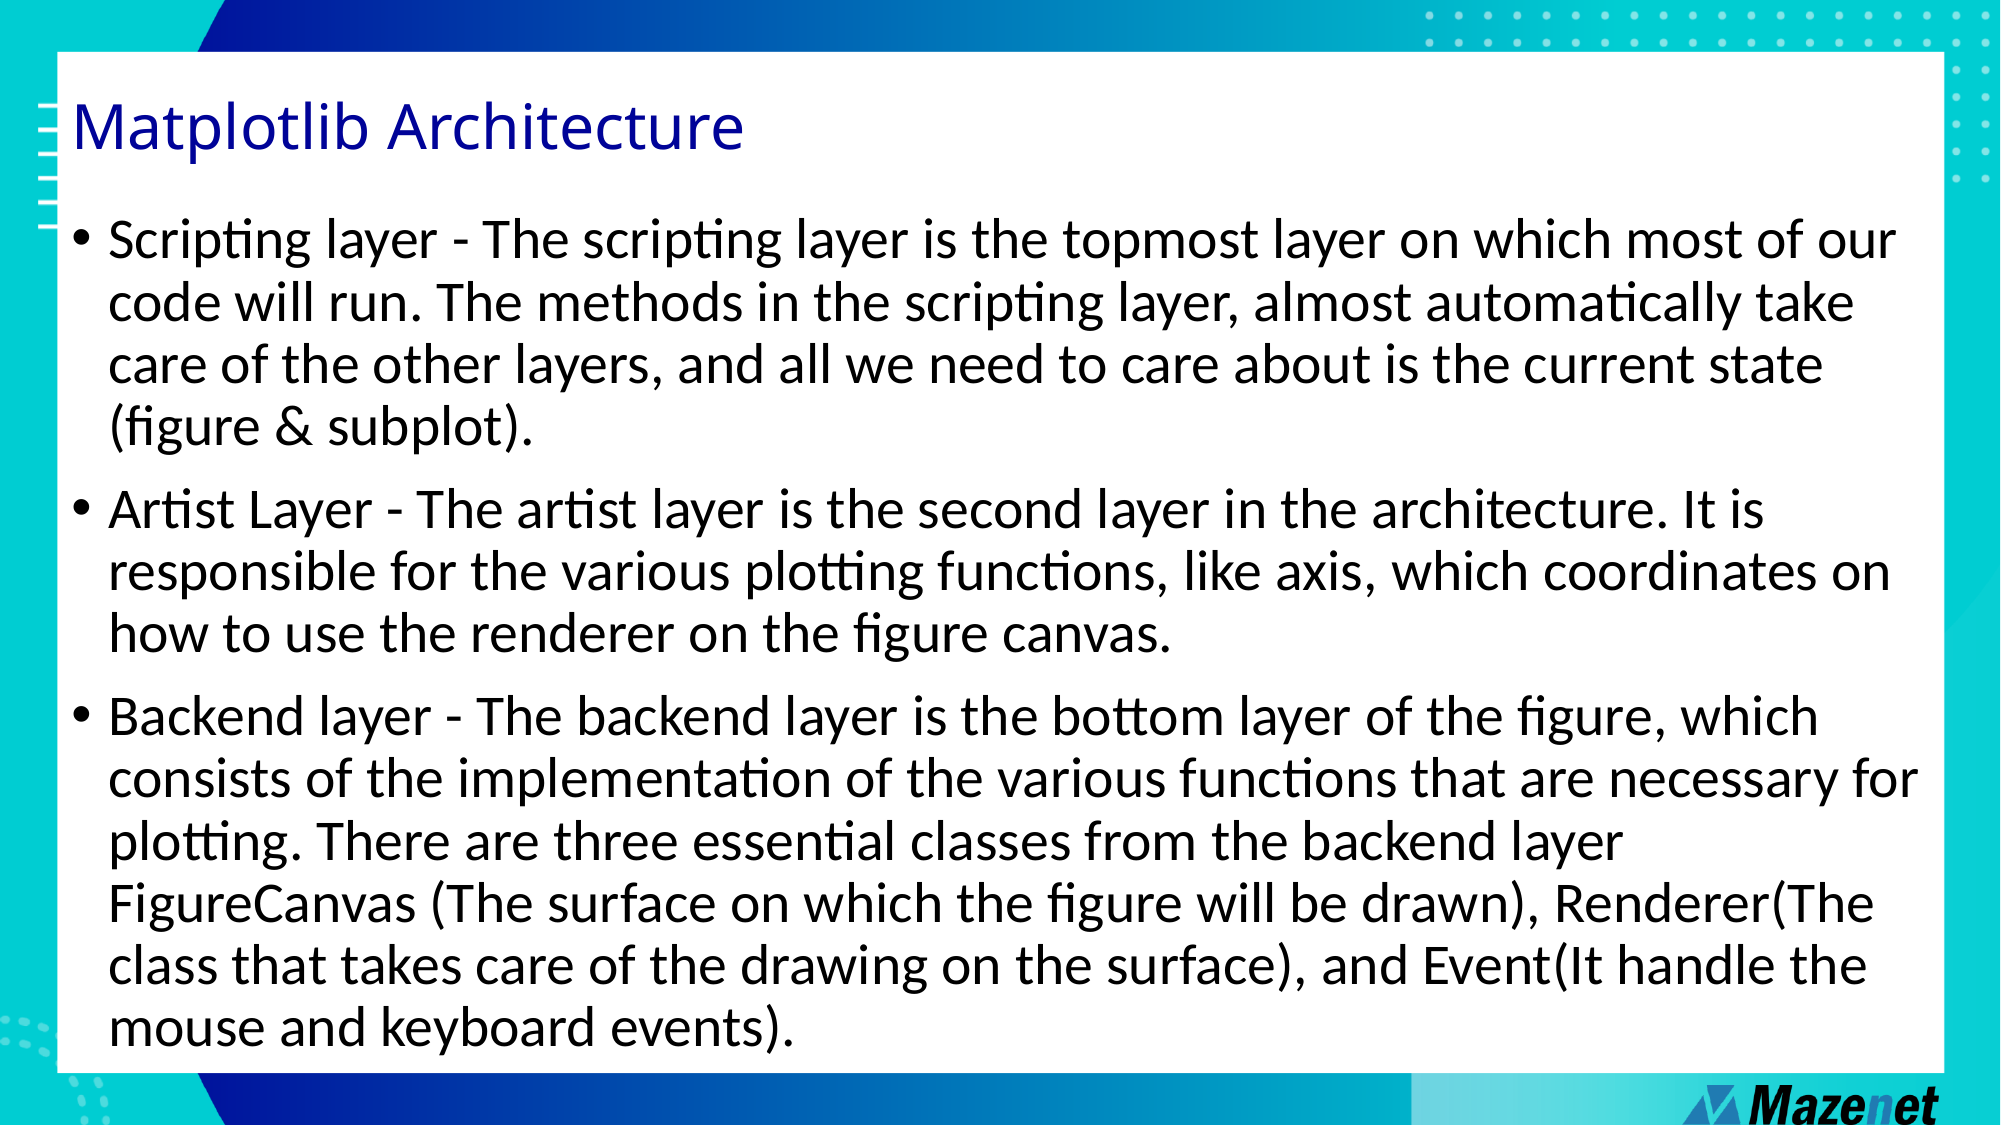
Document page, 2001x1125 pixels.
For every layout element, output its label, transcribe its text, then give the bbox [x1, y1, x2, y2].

title Matplotlib Architecture [56, 56, 1939, 201]
list Scripting layer - The scripting layer is the topmost layer on which most of our code will run. The methods in the scripting layer, almost automatically take care of the other layers, and all we need to care about is the current state (figure & subplot). Artist Layer - The artist layer is the second layer in the architecture. It is responsible for the various plotting functions, like axis, which coordinates on how to use the renderer on the figure canvas. Backend layer - The backend layer is the bottom layer of the figure, which consists of the implementation of the various functions that are necessary for plotting. There are three essential classes from the backend layer FigureCanvas (The surface on which the figure will be drawn), Renderer(The class that takes care of the drawing on the surface), and Event(It handle the mouse and keyboard events). [56, 201, 1939, 1069]
picture [0, 0, 2001, 1125]
